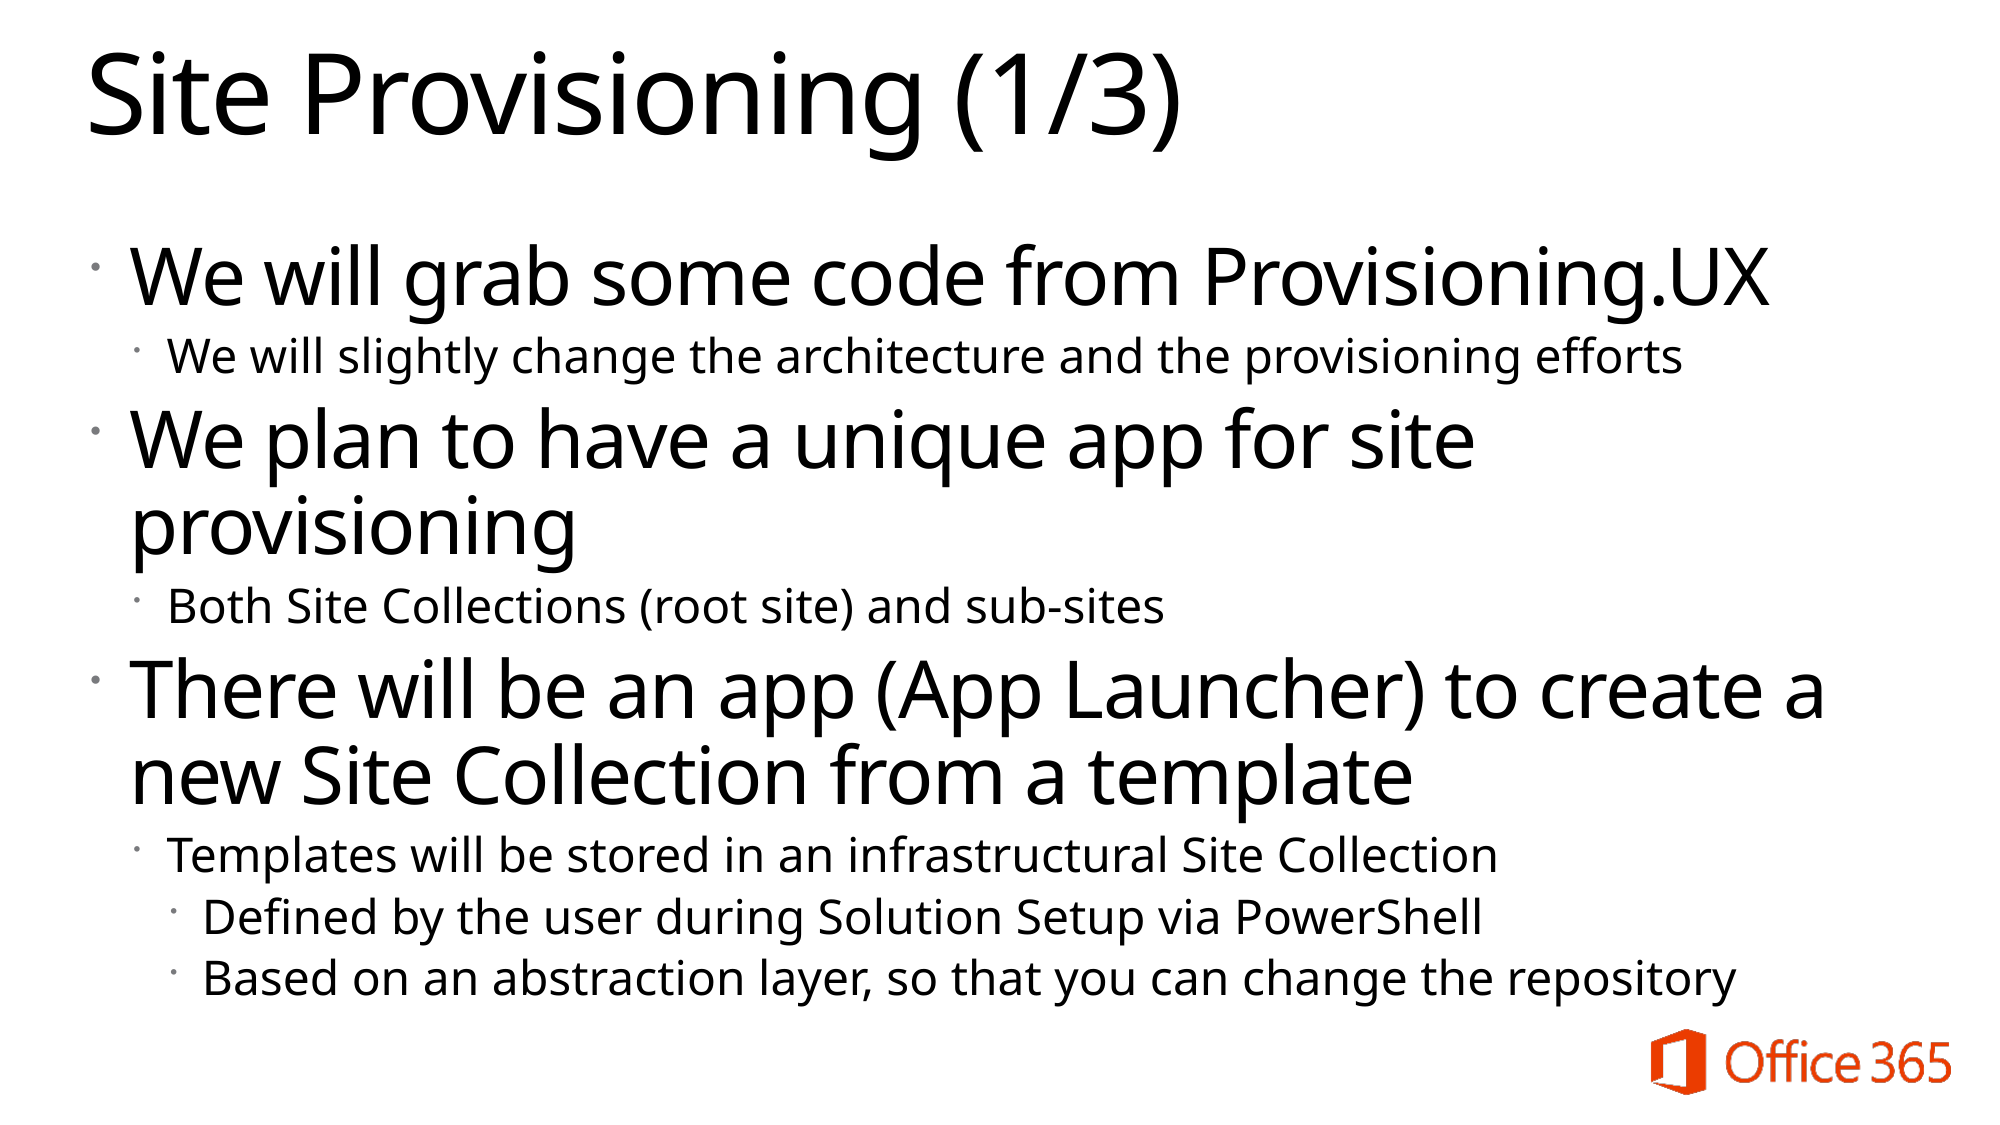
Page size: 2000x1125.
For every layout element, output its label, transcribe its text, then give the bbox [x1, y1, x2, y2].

list We will grab some code from Provisioning.UX We will slightly change the architecture and the provisioning efforts We plan to have a unique app for site provisioning Both Site Collections (root site) and sub-sites There will be an app (App Launcher) to create a new Site Collection from a template Templates will be stored in an infrastructural Site Collection Defined by the user during Solution Setup via PowerShell Based on an abstraction layer, so that you can change the repository [85, 236, 1914, 1014]
picture [1622, 1000, 1978, 1124]
title Site Provisioning (1/3) [85, 37, 1914, 161]
